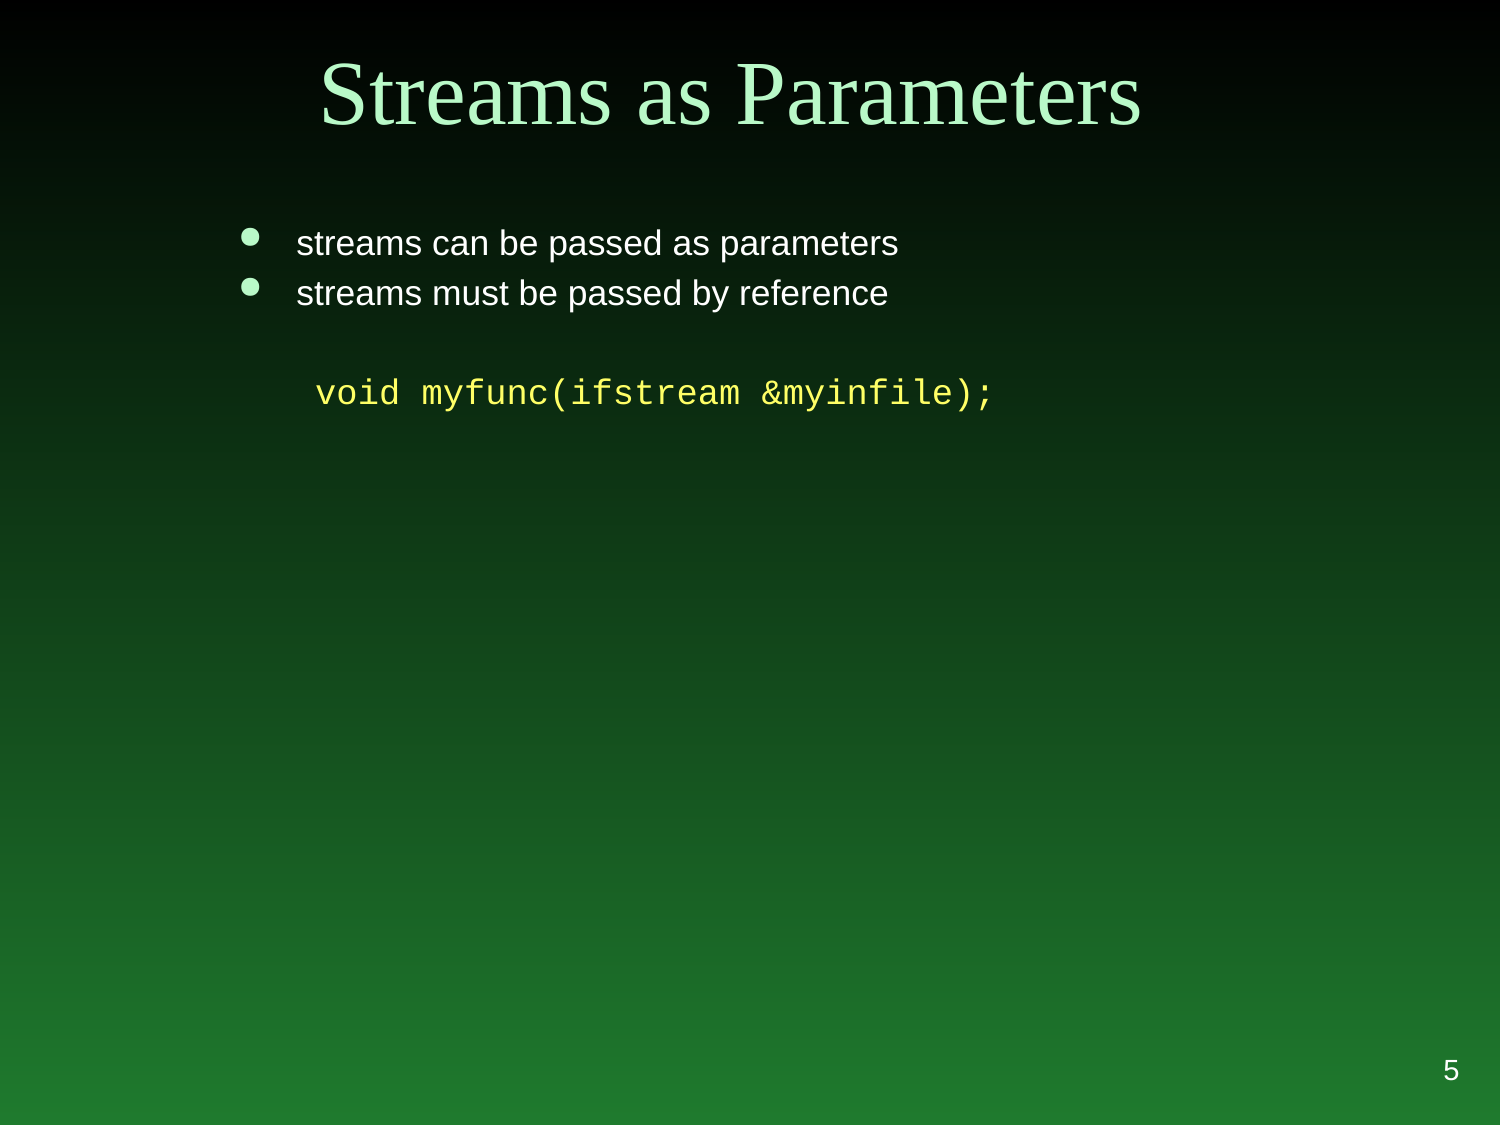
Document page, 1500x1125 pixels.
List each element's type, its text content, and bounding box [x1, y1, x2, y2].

slide_number 5 [1274, 1024, 1475, 1113]
list streams can be passed as parameters streams must be passed by reference void myfunc(ifstream &myinfile); [225, 212, 1138, 1013]
title Streams as Parameters [87, 50, 1375, 150]
